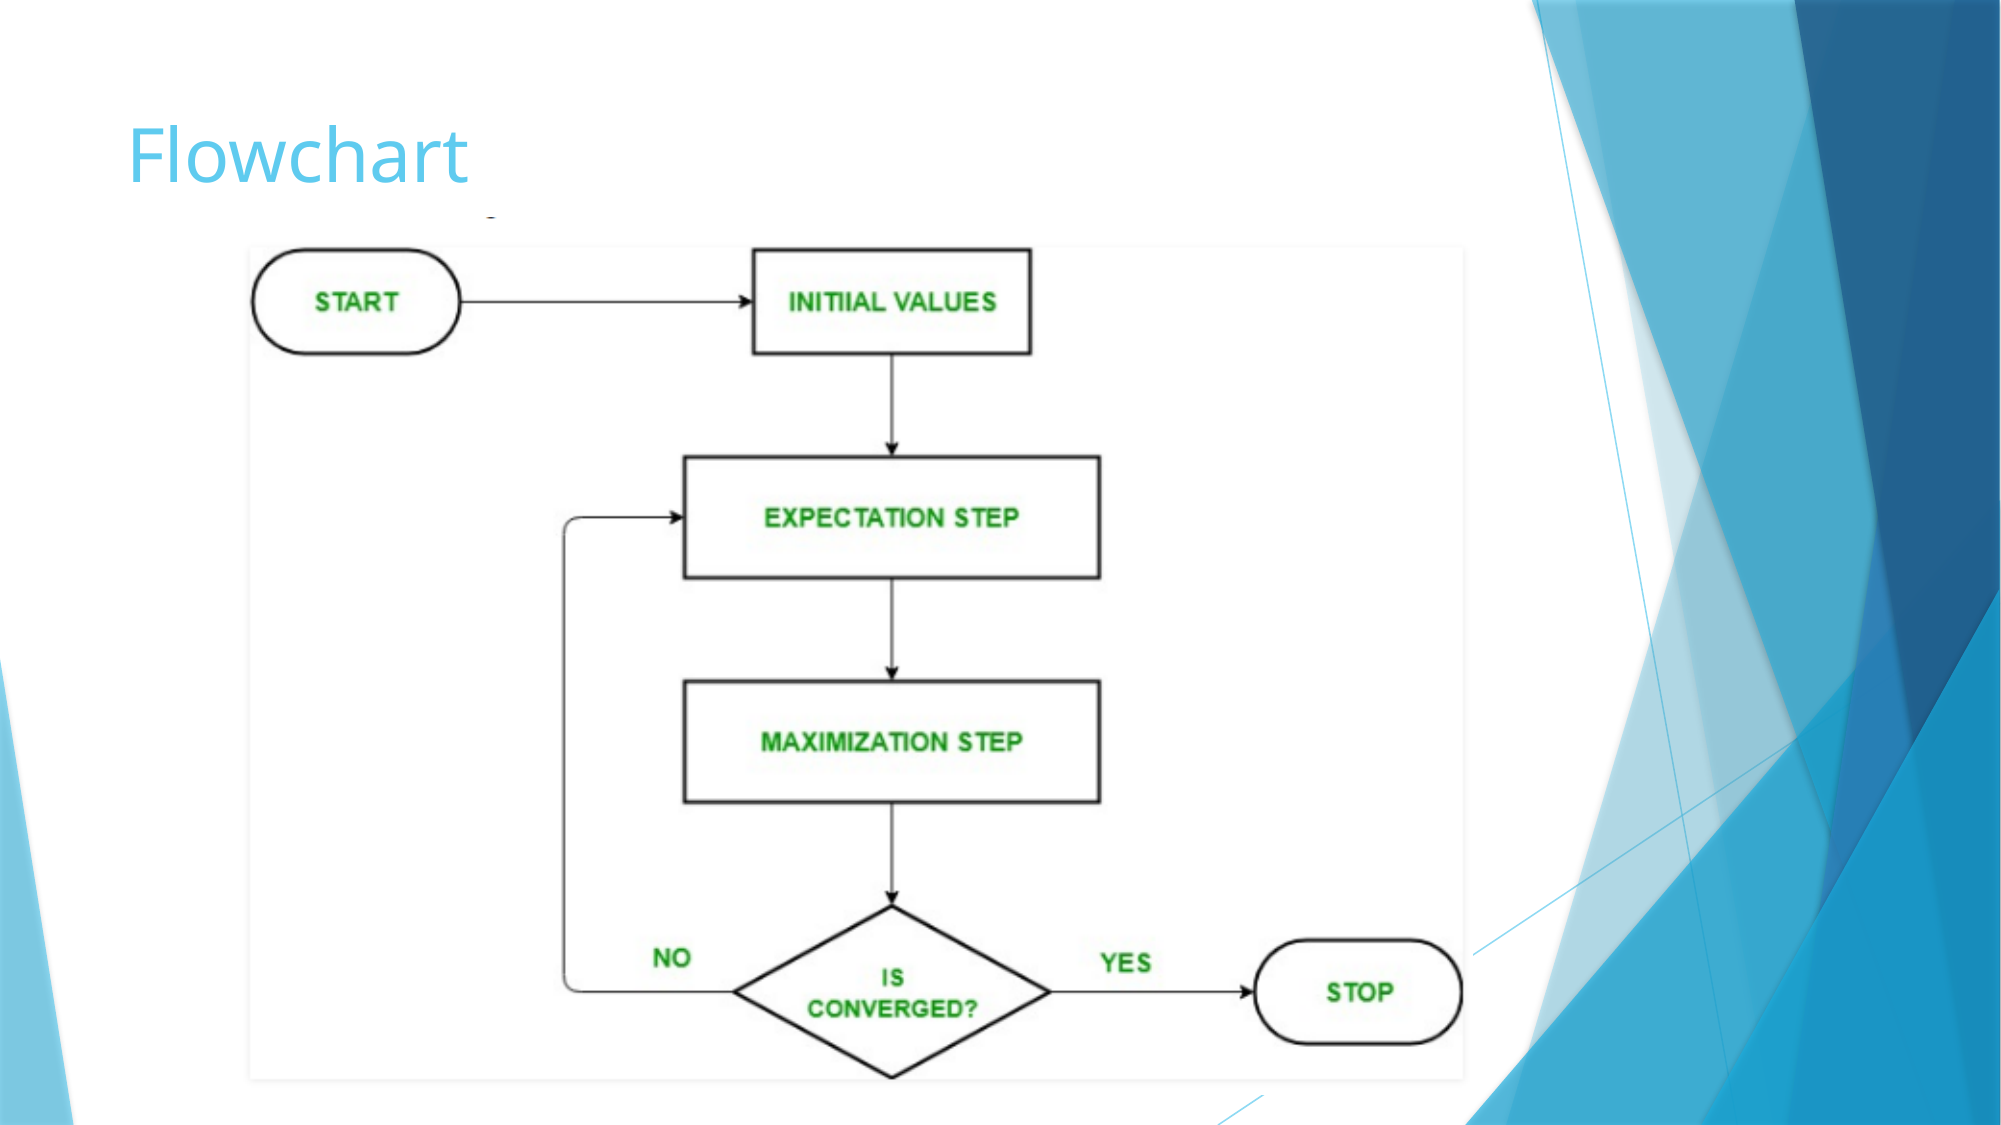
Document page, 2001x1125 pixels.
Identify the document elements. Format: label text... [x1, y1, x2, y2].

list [236, 216, 1473, 1096]
title Flowchart [111, 99, 1522, 317]
